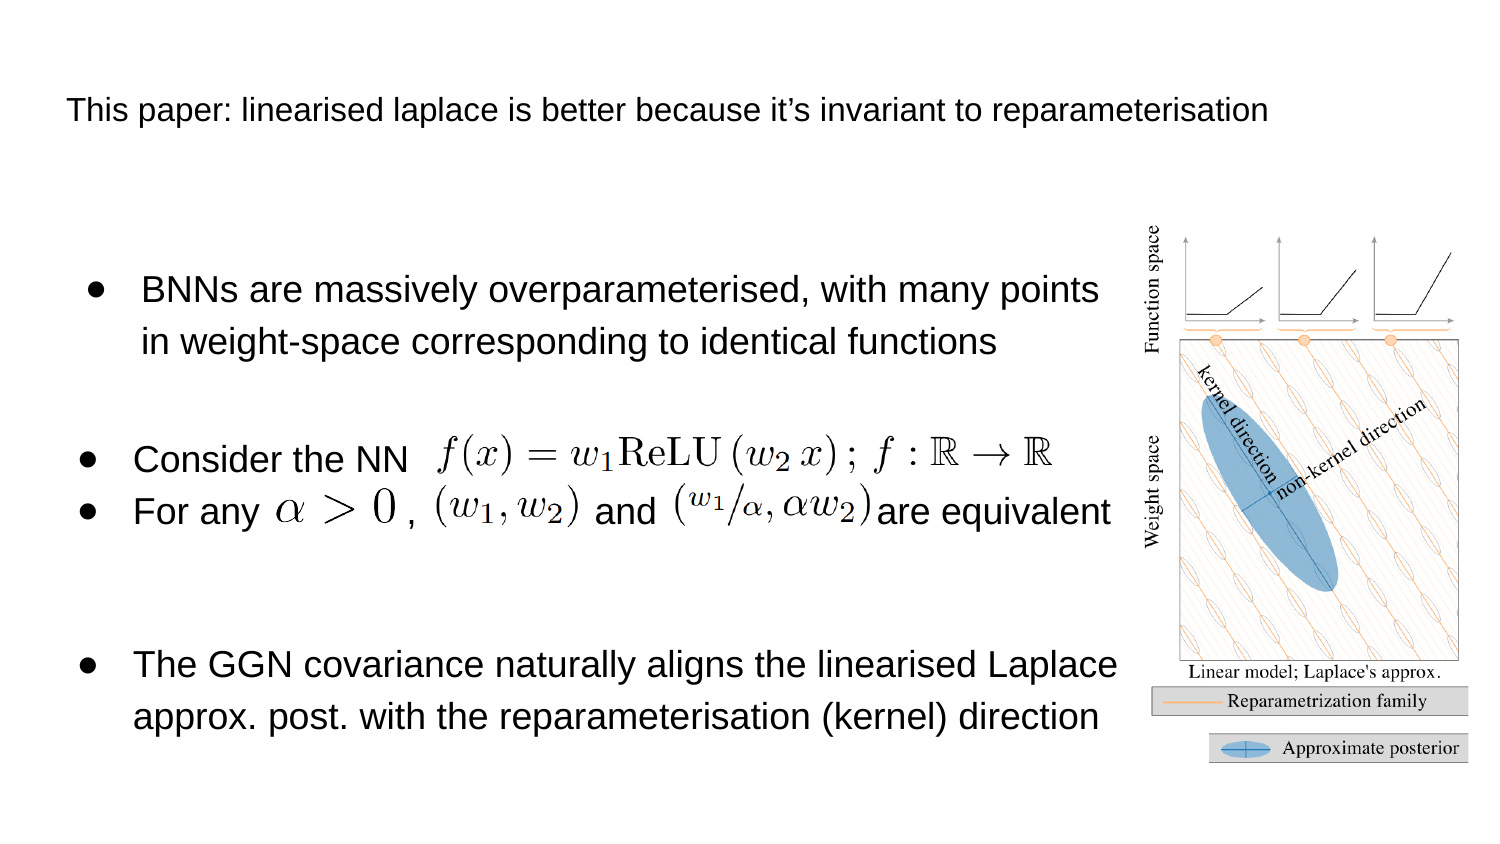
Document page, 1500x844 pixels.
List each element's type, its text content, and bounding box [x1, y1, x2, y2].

list Consider the NN For any , and are equivalent The GGN covariance naturally aligns the linearised Laplace approx. post. with the reparameterisation (kernel) direction [42, 413, 1150, 824]
picture [428, 430, 1053, 532]
title This paper: linearised laplace is better because it’s invariant to reparameterisation [51, 72, 1449, 167]
list BNNs are massively overparameterised, with many points in weight-space corresponding to identical functions [51, 243, 1124, 413]
picture [276, 488, 395, 524]
picture [1208, 728, 1469, 770]
picture [1139, 221, 1479, 724]
